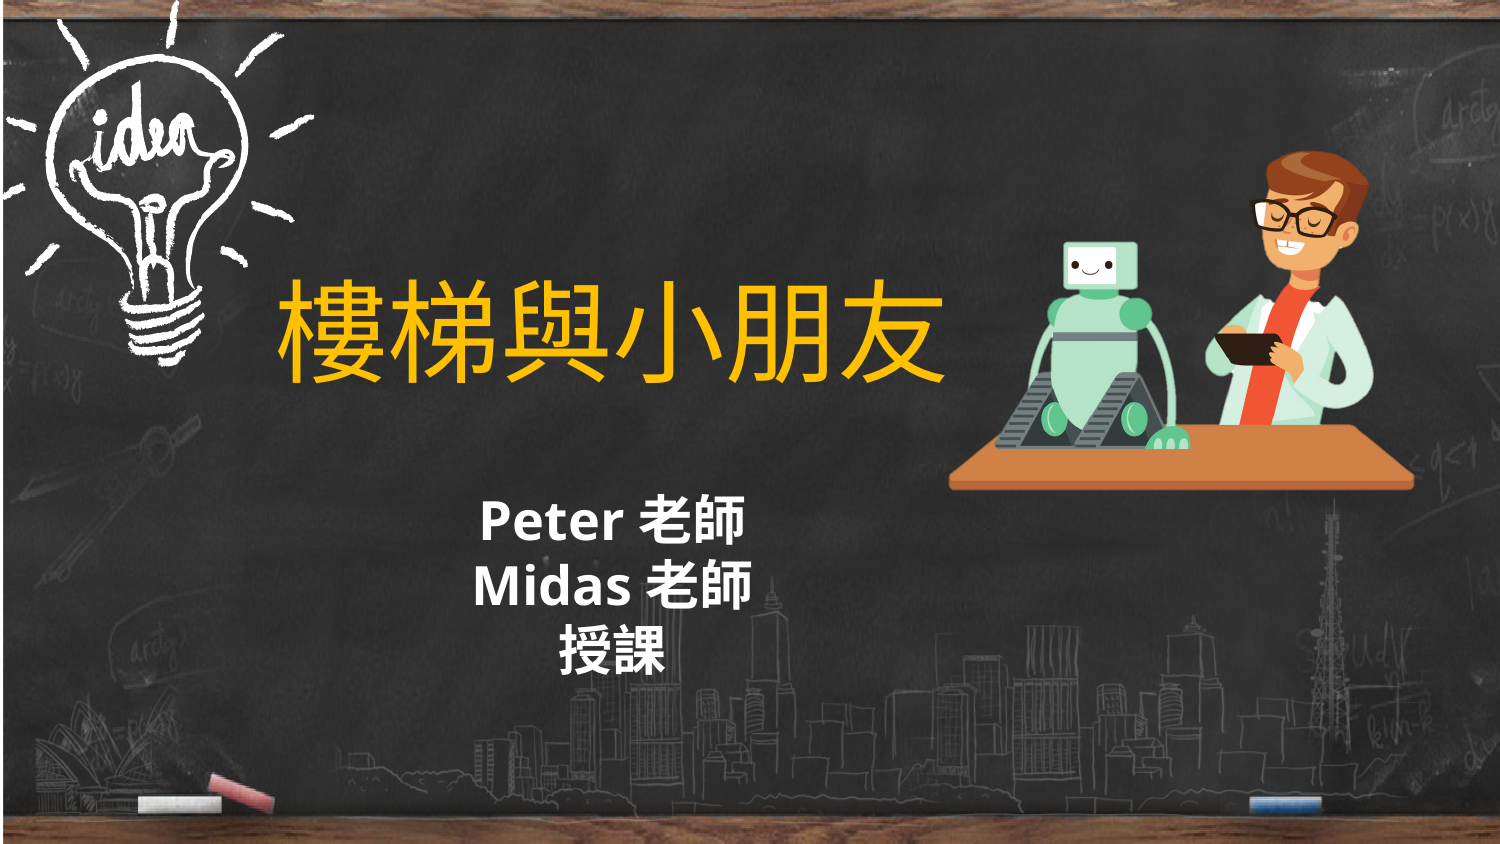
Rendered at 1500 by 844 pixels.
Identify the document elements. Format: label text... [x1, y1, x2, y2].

text_box 樓梯與小朋友 [319, 256, 904, 350]
picture [0, 0, 1500, 844]
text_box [0, 0, 315, 368]
